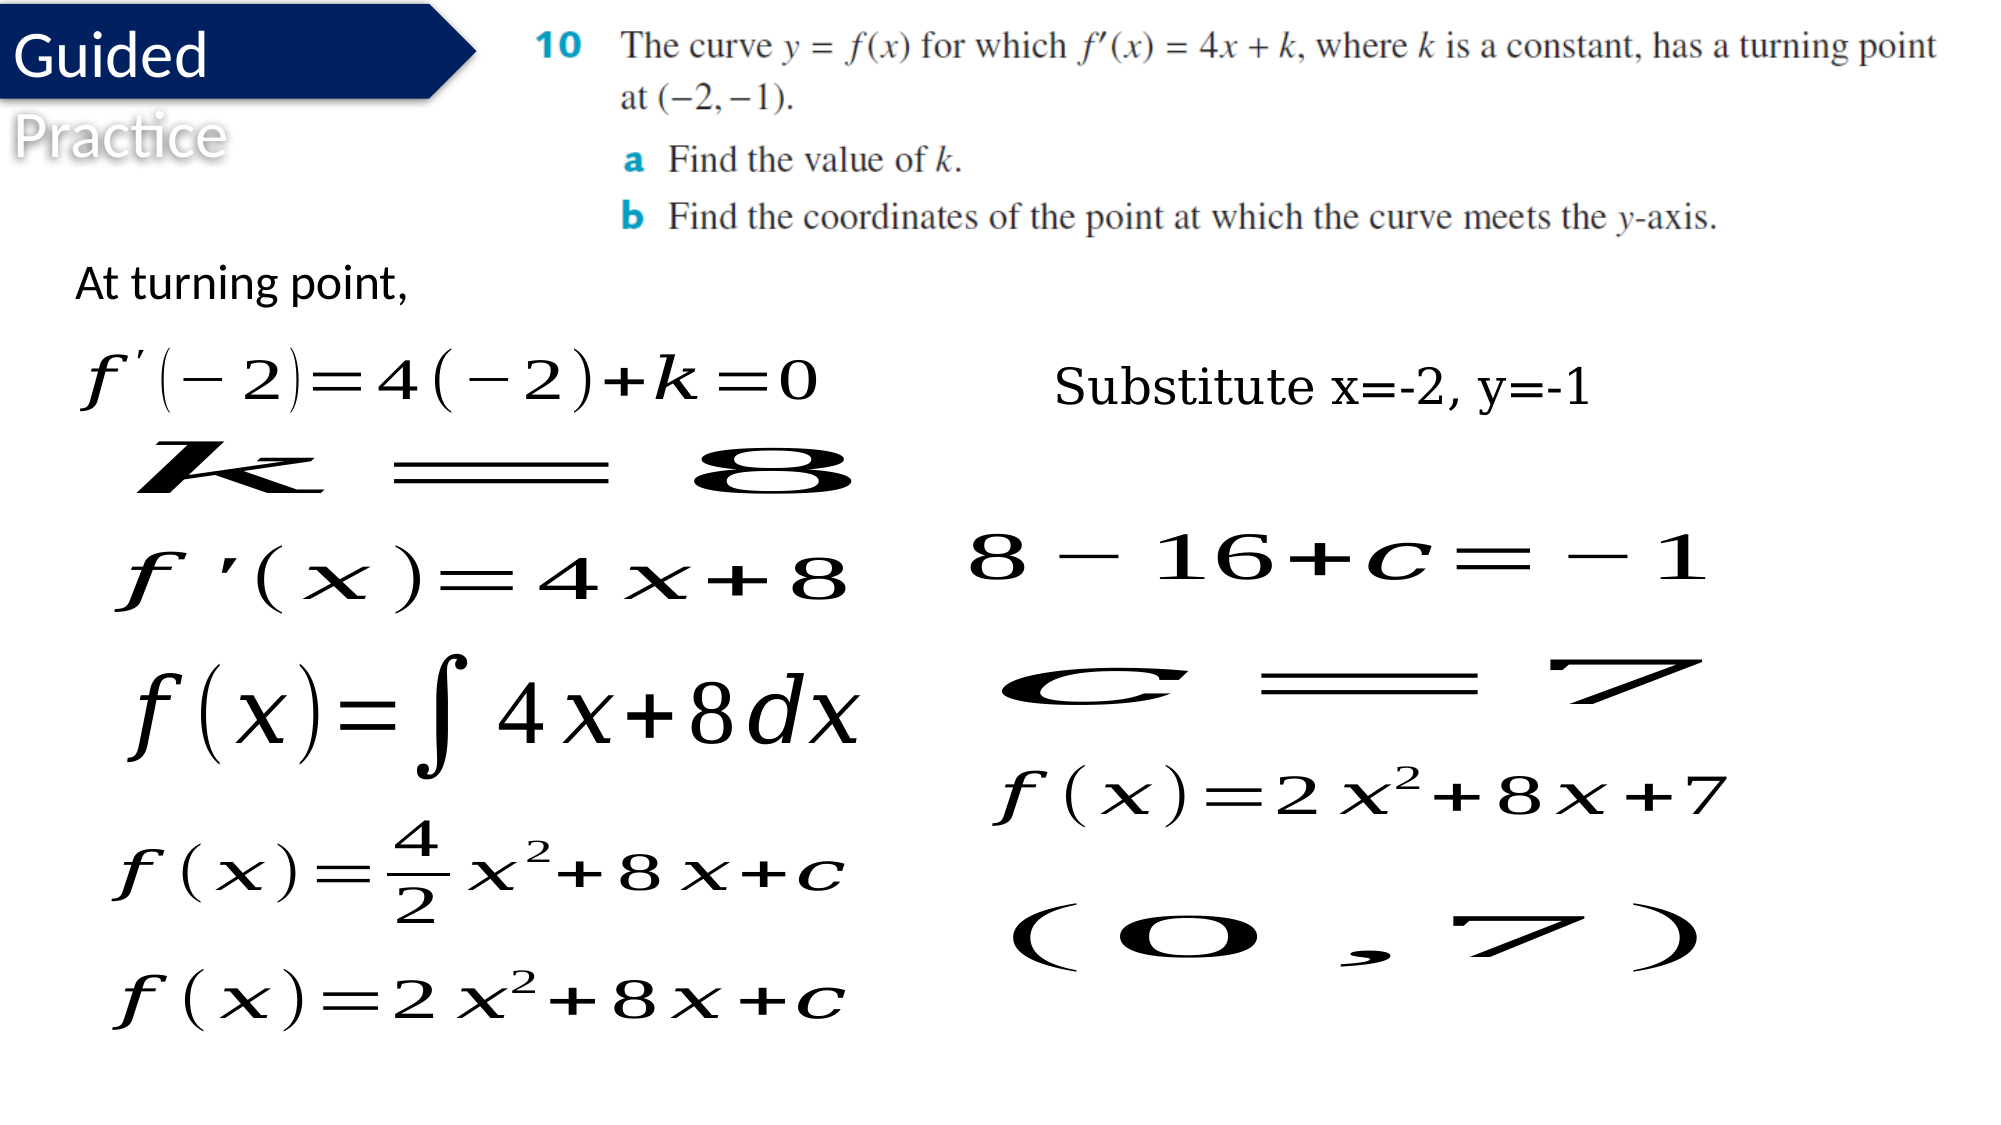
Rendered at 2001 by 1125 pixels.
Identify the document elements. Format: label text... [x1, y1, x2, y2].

text_box Guided Practice [0, 3, 477, 99]
picture [517, 5, 1952, 251]
